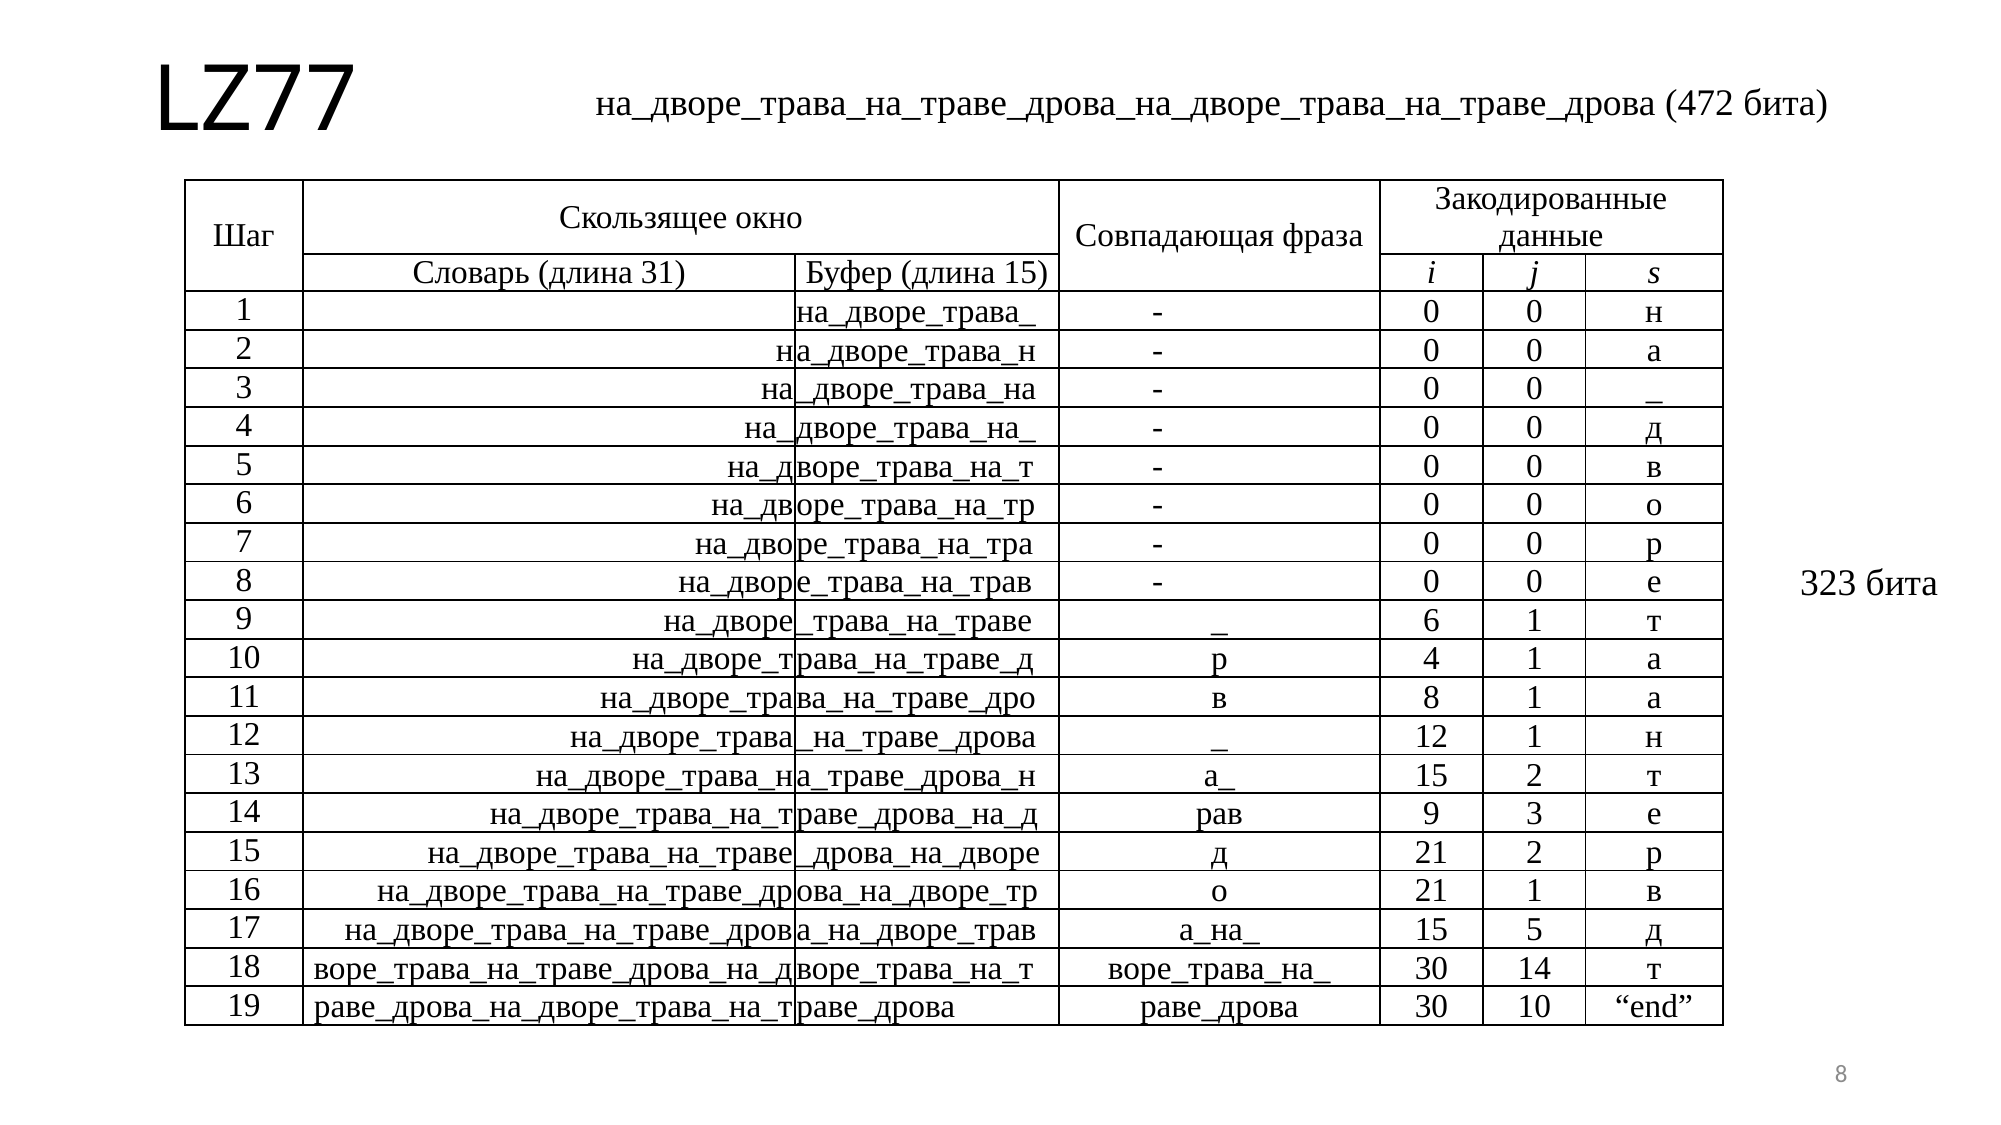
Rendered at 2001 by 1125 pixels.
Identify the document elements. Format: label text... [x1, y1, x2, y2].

table_cell 12 [1381, 717, 1482, 754]
table_cell 17 [186, 910, 302, 947]
table_cell 1 [1484, 640, 1585, 676]
table_cell д [1060, 833, 1379, 870]
table_cell 15 [1381, 910, 1482, 947]
table_cell т [1586, 949, 1722, 985]
table_cell 21 [1381, 833, 1482, 870]
table_cell 6 [1381, 601, 1482, 638]
table_cell - [1060, 562, 1379, 599]
table_cell на_дворе_тра [304, 678, 794, 715]
table_cell 11 [186, 678, 302, 715]
table_cell _на_траве_дрова [796, 717, 1058, 754]
table_header Шаг [186, 181, 302, 290]
table_cell а_на_ [1060, 910, 1379, 947]
table_cell 30 [1381, 949, 1482, 985]
table_header Скользящее окно [304, 181, 1058, 253]
table_cell на_д [304, 447, 794, 483]
table_cell _трава_на_траве [796, 601, 1058, 638]
table_header Совпадающая фраза [1060, 181, 1379, 290]
table_cell 13 [186, 755, 302, 792]
text_box 323 бита [1785, 550, 1954, 611]
table_cell д [1586, 408, 1722, 445]
table_cell на_дворе_трава_н [304, 755, 794, 792]
table_cell 0 [1484, 562, 1585, 599]
table_cell 12 [186, 717, 302, 754]
table_cell 0 [1484, 524, 1585, 561]
table_cell на_дво [304, 524, 794, 561]
table_cell 1 [186, 292, 302, 329]
table_cell Словарь (длина 31) [304, 255, 794, 290]
table_cell н [304, 331, 794, 367]
table_cell 7 [186, 524, 302, 561]
table_cell ва_на_траве_дро [796, 678, 1058, 715]
table_cell в [1586, 871, 1722, 908]
table_cell д [1586, 910, 1722, 947]
table_cell 0 [1484, 292, 1585, 329]
table_cell р [1586, 833, 1722, 870]
table_cell _ [1060, 601, 1379, 638]
table_cell на_ [304, 408, 794, 445]
table_cell 5 [186, 447, 302, 483]
table_cell 14 [186, 794, 302, 831]
table_cell 3 [186, 369, 302, 406]
table_cell в [1586, 447, 1722, 483]
table_cell 15 [1381, 755, 1482, 792]
table_cell - [1060, 485, 1379, 522]
table_cell 0 [1484, 331, 1585, 367]
table_cell на_двор [304, 562, 794, 599]
table_cell 10 [186, 640, 302, 676]
table_cell рава_на_траве_д [796, 640, 1058, 676]
table_cell 0 [1484, 485, 1585, 522]
table_cell воре_трава_на_ [1060, 949, 1379, 985]
table_cell ре_трава_на_тра [796, 524, 1058, 561]
table_cell 1 [1484, 871, 1585, 908]
table_cell 0 [1381, 524, 1482, 561]
table_cell а [1586, 678, 1722, 715]
table_cell воре_трава_на_траве_дрова_на_д [304, 949, 794, 985]
table_cell 9 [1381, 794, 1482, 831]
table_cell - [1060, 447, 1379, 483]
table_cell на_дворе_трава_на_траве [304, 833, 794, 870]
table_cell 2 [186, 331, 302, 367]
table_cell е [1586, 562, 1722, 599]
slide_number 8 [1412, 1042, 1863, 1103]
table_cell 21 [1381, 871, 1482, 908]
table_cell 1 [1484, 601, 1585, 638]
table_cell о [1586, 485, 1722, 522]
table_cell 15 [186, 833, 302, 870]
table_cell на_дворе_трава_ [796, 292, 1058, 329]
table_cell о [1060, 871, 1379, 908]
table_cell 0 [1381, 562, 1482, 599]
table_cell 2 [1484, 755, 1585, 792]
table_cell т [1586, 755, 1722, 792]
table_cell 4 [186, 408, 302, 445]
text_box на_дворе_трава_на_траве_дрова_на_дворе_трава_на_траве_дрова (472 бита) [580, 70, 1845, 131]
table_cell 0 [1381, 485, 1482, 522]
table_cell 10 [1484, 987, 1585, 1024]
table_cell р [1060, 640, 1379, 676]
table_cell на_дворе_трава_на_траве_др [304, 871, 794, 908]
table_cell рав [1060, 794, 1379, 831]
table_cell оре_трава_на_тр [796, 485, 1058, 522]
table_cell н [1586, 292, 1722, 329]
table_cell 0 [1381, 331, 1482, 367]
table_cell 8 [1381, 678, 1482, 715]
table_cell н [1586, 717, 1722, 754]
table_header Закодированные данные [1381, 181, 1722, 253]
table_cell раве_дрова [1060, 987, 1379, 1024]
table_cell на_дворе [304, 601, 794, 638]
table_cell 30 [1381, 987, 1482, 1024]
table_cell на_дворе_трава_на_т [304, 794, 794, 831]
table_cell _дворе_трава_на [796, 369, 1058, 406]
table_cell 16 [186, 871, 302, 908]
table_cell а_дворе_трава_н [796, 331, 1058, 367]
table_cell р [1586, 524, 1722, 561]
table_cell - [1060, 524, 1379, 561]
table_cell ова_на_дворе_тр [796, 871, 1058, 908]
table_cell 9 [186, 601, 302, 638]
table_cell “end” [1586, 987, 1722, 1024]
title LZ77 [137, 22, 1863, 180]
table_cell на_дворе_трава [304, 717, 794, 754]
table_cell 0 [1381, 447, 1482, 483]
table_cell Буфер (длина 15) [796, 255, 1058, 290]
table_cell _ [1586, 369, 1722, 406]
table_cell раве_дрова_на_д [796, 794, 1058, 831]
table_cell 0 [1381, 369, 1482, 406]
table_cell е [1586, 794, 1722, 831]
table_cell раве_дрова [796, 987, 1058, 1024]
table_cell дворе_трава_на_ [796, 408, 1058, 445]
table_cell 3 [1484, 794, 1585, 831]
table_cell 6 [186, 485, 302, 522]
table_cell 1 [1484, 678, 1585, 715]
table_cell _ [1060, 717, 1379, 754]
table_cell 0 [1484, 447, 1585, 483]
table_cell - [1060, 292, 1379, 329]
table_cell на [304, 369, 794, 406]
table_cell - [1060, 369, 1379, 406]
table_cell i [1381, 255, 1482, 290]
table_cell на_дв [304, 485, 794, 522]
table_cell - [1060, 408, 1379, 445]
table_cell а_траве_дрова_н [796, 755, 1058, 792]
table_cell а [1586, 640, 1722, 676]
table_cell 18 [186, 949, 302, 985]
table_cell в [1060, 678, 1379, 715]
table_cell а_на_дворе_трав [796, 910, 1058, 947]
table_cell 14 [1484, 949, 1585, 985]
table_cell 19 [186, 987, 302, 1024]
table_cell - [1060, 331, 1379, 367]
table_cell раве_дрова_на_дворе_трава_на_т [304, 987, 794, 1024]
table_cell 0 [1484, 408, 1585, 445]
table_cell воре_трава_на_т [796, 949, 1058, 985]
table_cell а [1586, 331, 1722, 367]
table_cell 1 [1484, 717, 1585, 754]
table_cell s [1586, 255, 1722, 290]
table_cell е_трава_на_трав [796, 562, 1058, 599]
table_cell 0 [1381, 408, 1482, 445]
table_cell 2 [1484, 833, 1585, 870]
table_cell воре_трава_на_т [796, 447, 1058, 483]
table_cell 5 [1484, 910, 1585, 947]
table_cell [304, 292, 794, 329]
table_cell 8 [186, 562, 302, 599]
table_cell т [1586, 601, 1722, 638]
table_cell j [1484, 255, 1585, 290]
table_cell 0 [1484, 369, 1585, 406]
table_cell а_ [1060, 755, 1379, 792]
table_cell 0 [1381, 292, 1482, 329]
table_cell 4 [1381, 640, 1482, 676]
table_cell _дрова_на_дворе [796, 833, 1058, 870]
table_cell на_дворе_трава_на_траве_дров [304, 910, 794, 947]
table_cell на_дворе_т [304, 640, 794, 676]
